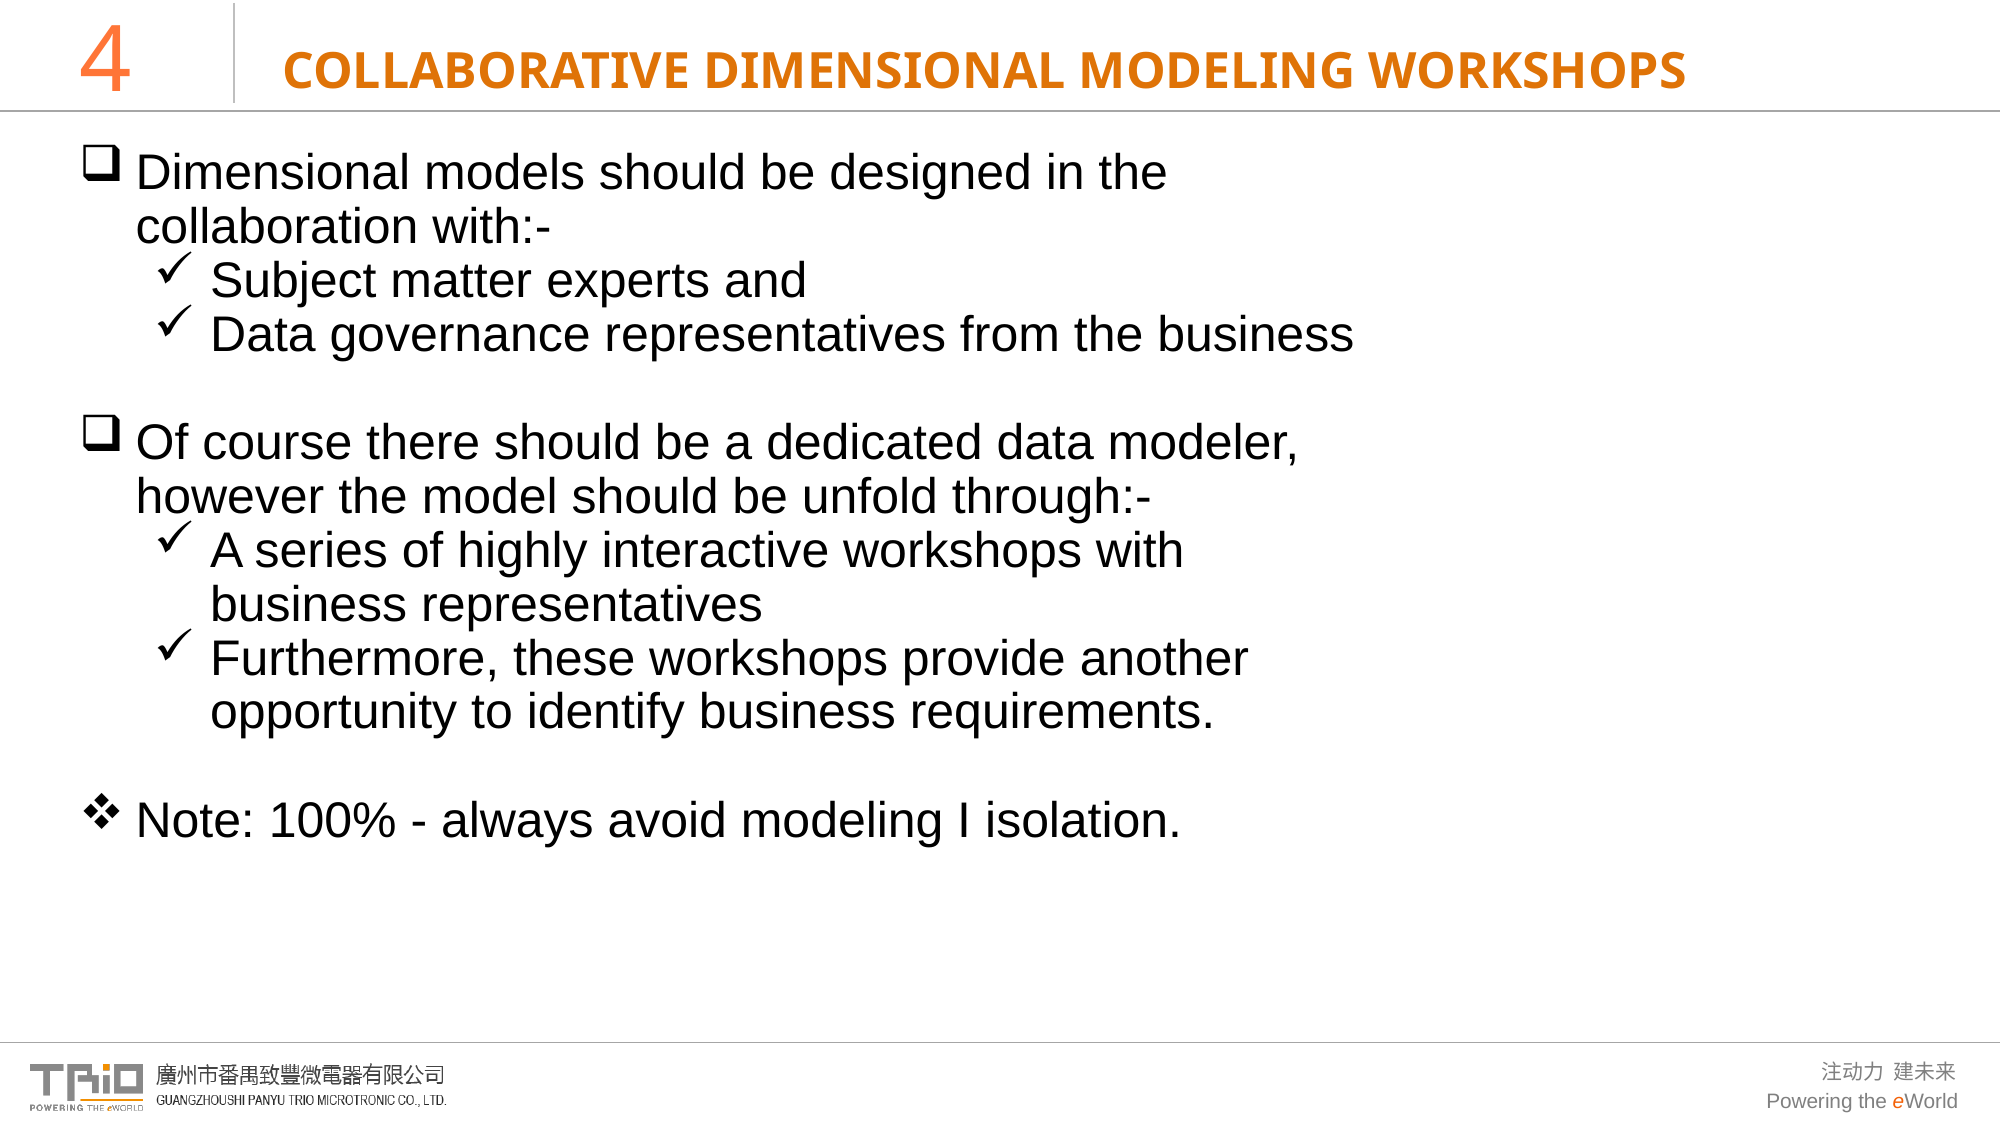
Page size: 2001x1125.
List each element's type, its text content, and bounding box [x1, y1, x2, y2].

text_box Dimensional models should be designed in the collaboration with:- Subject matter experts and Data governance representatives from the business Of course there should be a dedicated data modeler, however the model should be unfold through:- A series of highly interactive workshops with business representatives Furthermore, these workshops provide another opportunity to identify business requirements. Note: 100% - always avoid modeling I isolation. [64, 138, 1371, 959]
list COLLABORATIVE DIMENSIONAL MODELING WORKSHOPS [267, 9, 1970, 107]
title 4 [64, 0, 149, 118]
picture [30, 1064, 143, 1111]
picture [156, 1063, 443, 1085]
picture [156, 1088, 447, 1107]
